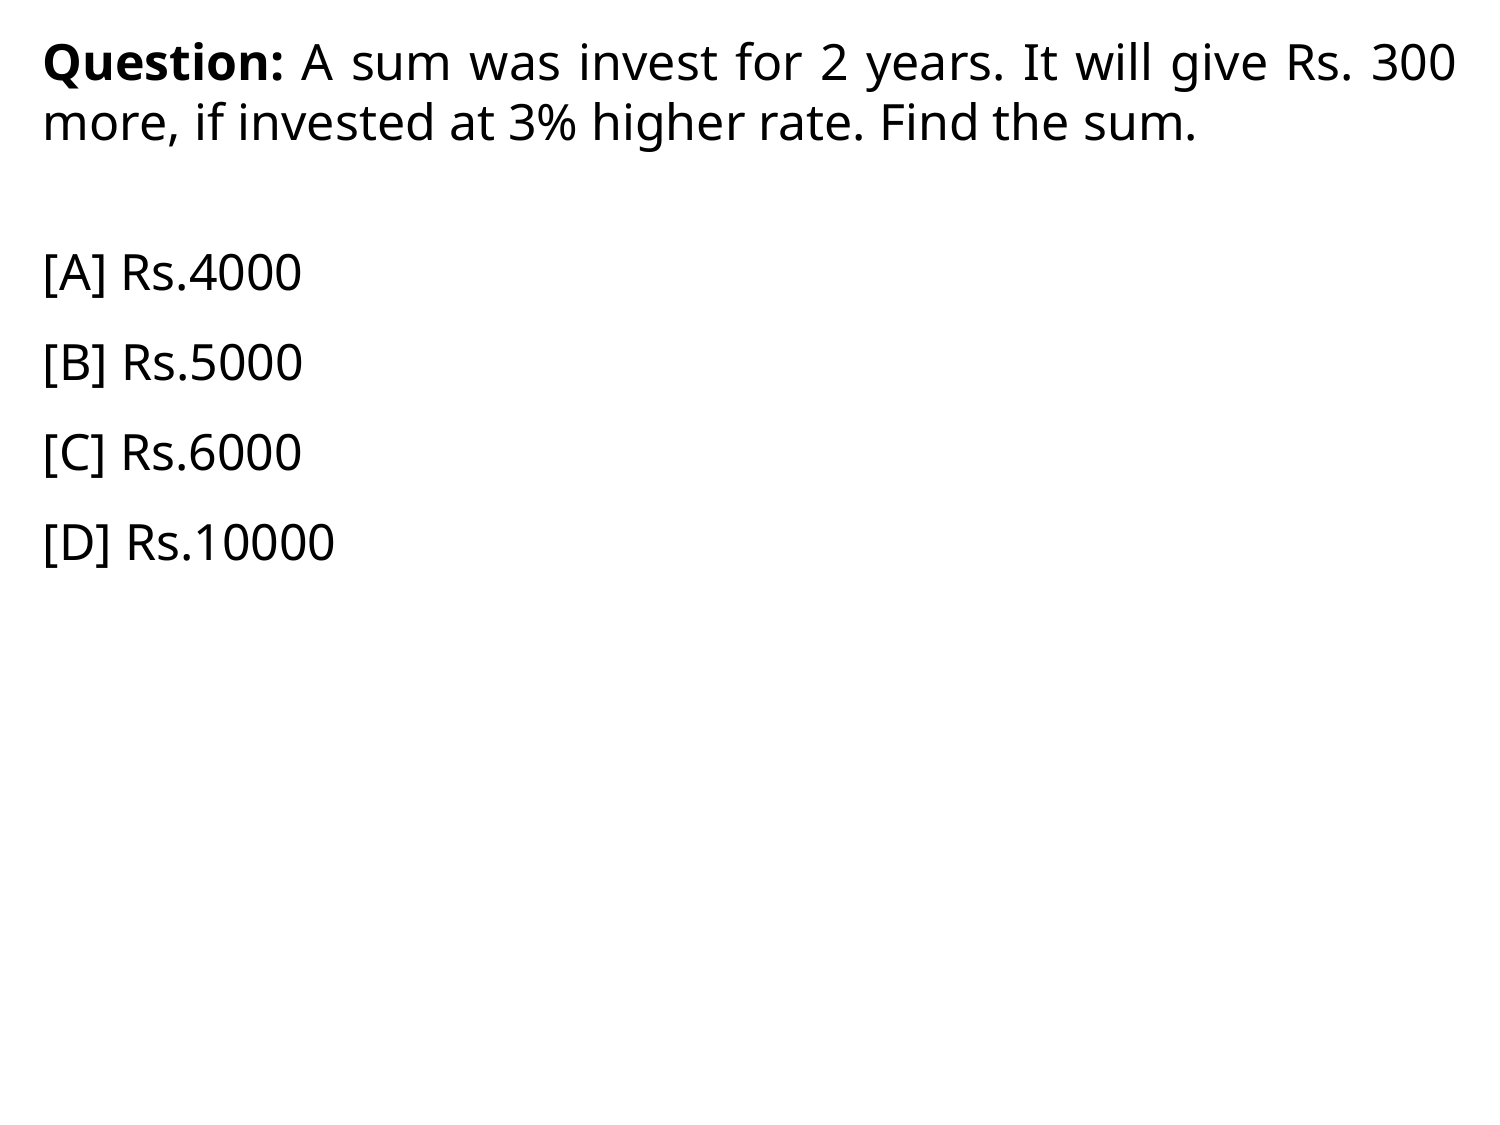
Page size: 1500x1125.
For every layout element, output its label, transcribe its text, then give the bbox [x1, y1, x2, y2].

text_box Question: A sum was invest for 2 years. It will give Rs. 300 more, if invested at 3% higher rate. Find the sum. [A] Rs.4000 [B] Rs.5000 [C] Rs.6000 [D] Rs.10000 [28, 23, 1472, 579]
